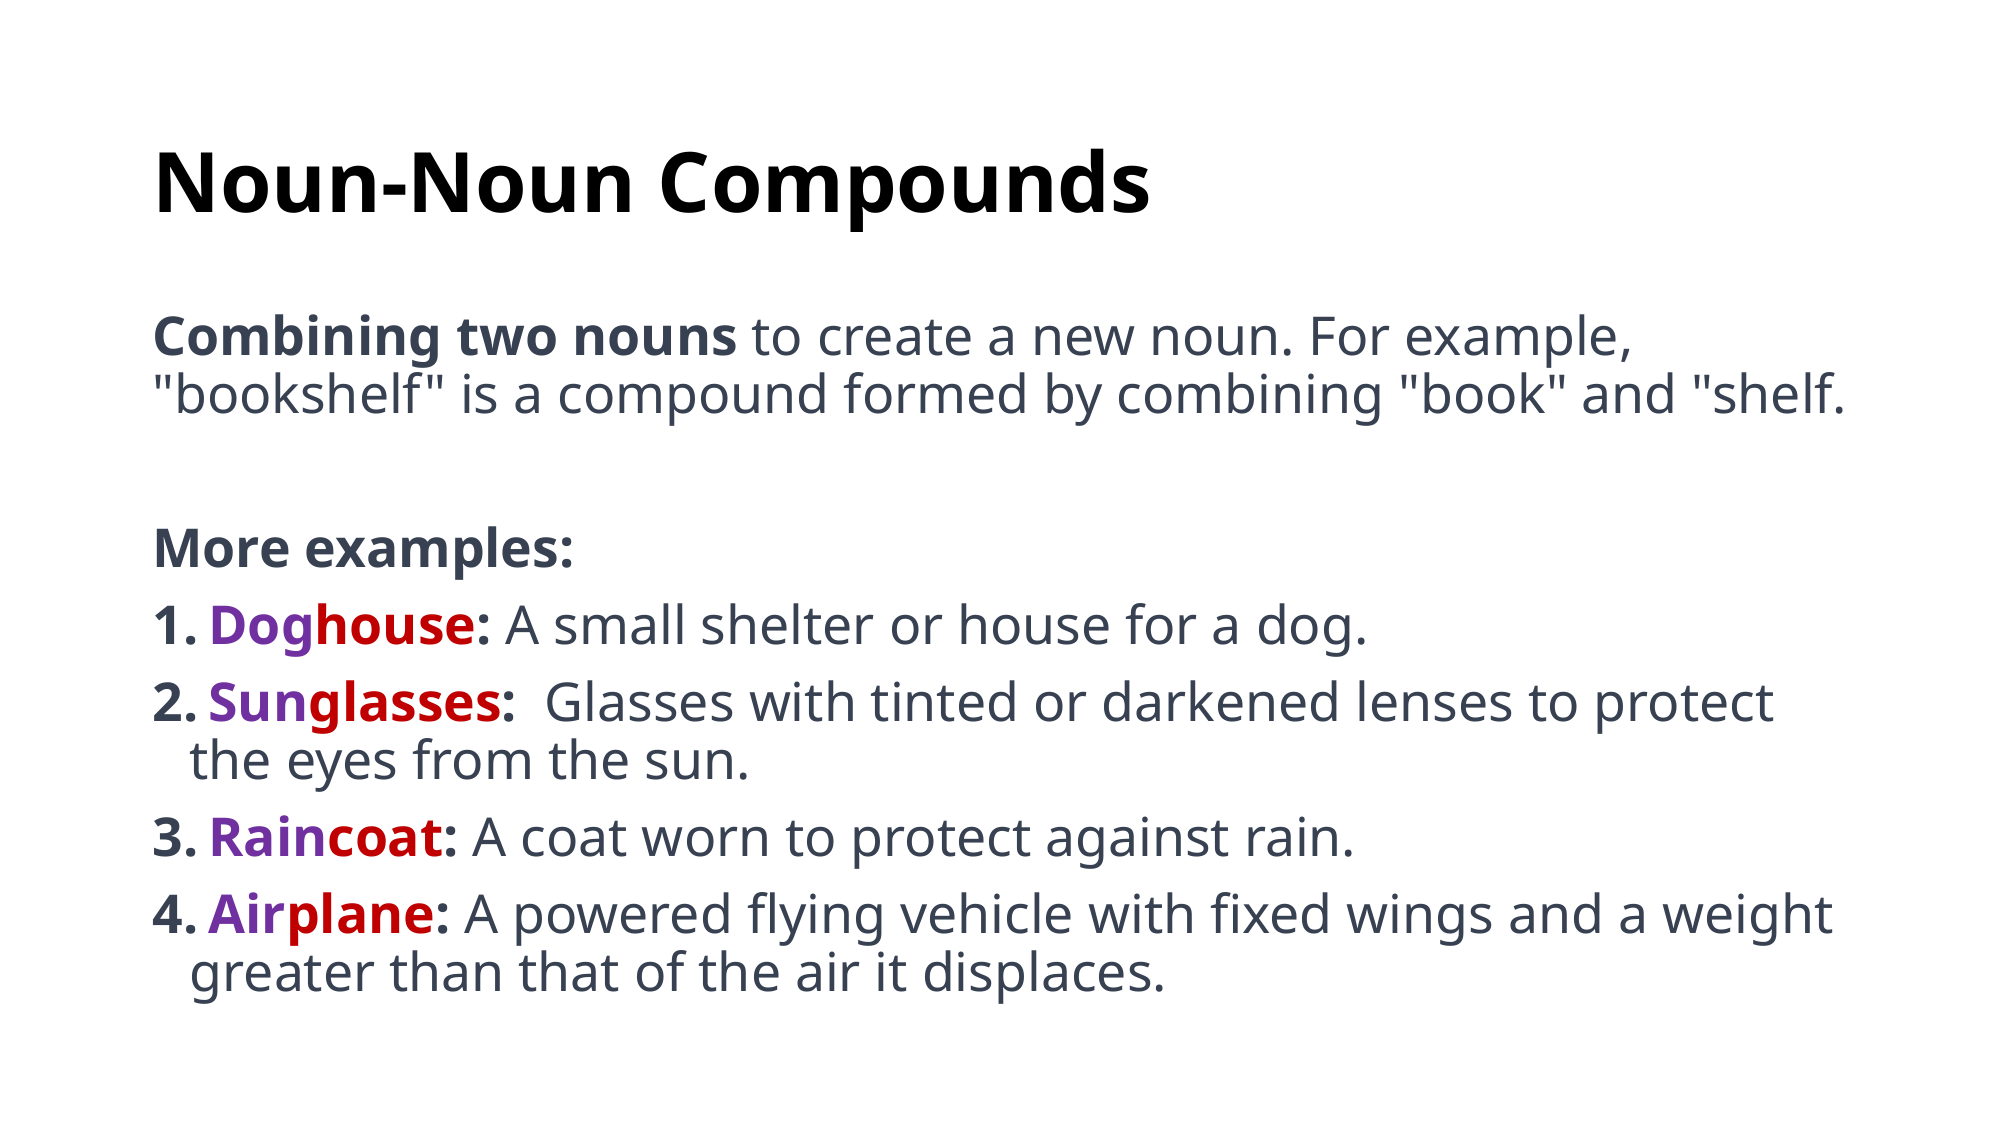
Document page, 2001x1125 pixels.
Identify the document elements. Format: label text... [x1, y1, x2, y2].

title Noun-Noun Compounds [137, 111, 1863, 259]
list Combining two nouns to create a new noun. For example, "bookshelf" is a compound formed by combining "book" and "shelf. More examples: Doghouse: A small shelter or house for a dog. Sunglasses: Glasses with tinted or darkened lenses to protect the eyes from the sun. Raincoat: A coat worn to protect against rain. Airplane: A powered flying vehicle with fixed wings and a weight greater than that of the air it displaces. [137, 302, 1863, 1014]
